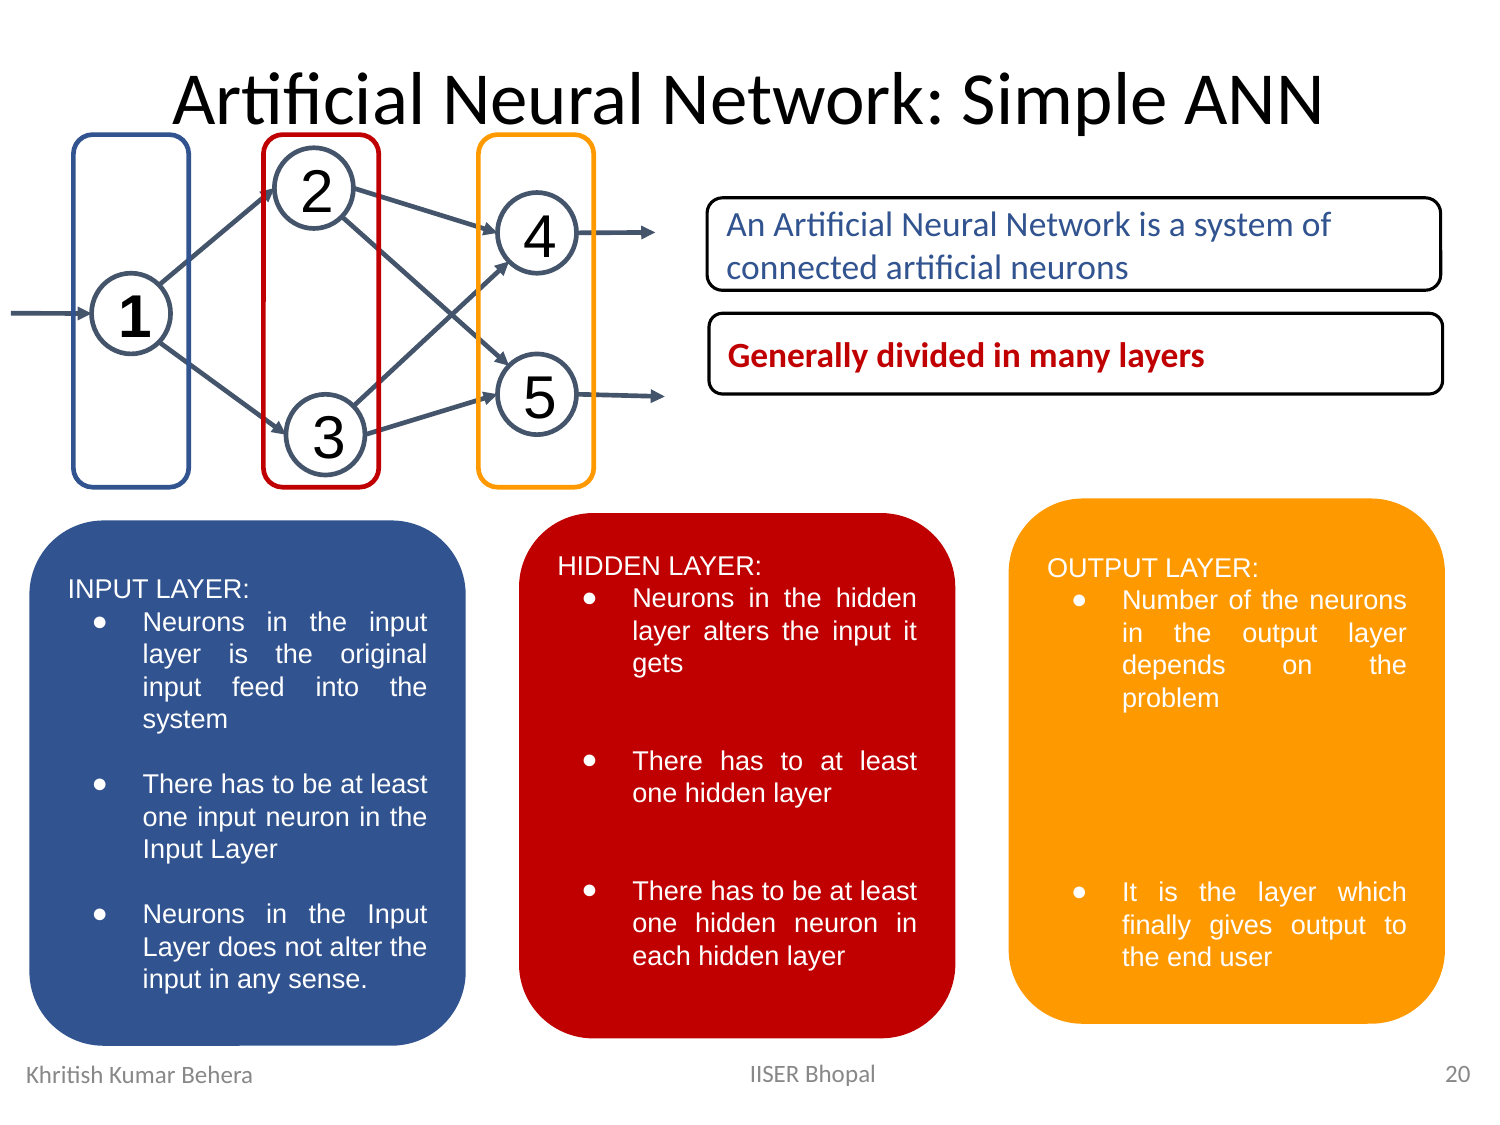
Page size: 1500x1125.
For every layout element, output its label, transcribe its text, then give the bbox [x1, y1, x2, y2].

text_box INPUT LAYER: Neurons in the input layer is the original input feed into the system There has to be at least one input neuron in the Input Layer Neurons in the Input Layer does not alter the input in any sense. [31, 522, 464, 1044]
text_box [263, 134, 379, 488]
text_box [353, 187, 498, 234]
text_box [353, 261, 510, 407]
text_box An Artificial Neural Network is a system of connected artificial neurons [707, 197, 1441, 291]
text_box HIDDEN LAYER: Neurons in the hidden layer alters the input it gets There has to at least one hidden layer There has to be at least one hidden neuron in each hidden layer [521, 515, 954, 1037]
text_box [341, 216, 510, 366]
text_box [158, 341, 287, 435]
text_box [73, 134, 189, 488]
text_box Khritish Kumar Behera [11, 1043, 518, 1104]
text_box Generally divided in many layers [708, 313, 1443, 395]
footer IISER Bhopal [559, 1042, 1067, 1103]
text_box OUTPUT LAYER: Number of the neurons in the output layer depends on the problem It is the layer which finally gives output to the end user [1010, 500, 1443, 1022]
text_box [364, 394, 498, 435]
text_box Artificial Neural Network: Simple ANN [10, 41, 1488, 147]
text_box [576, 393, 665, 397]
slide_number ‹#› [1148, 1042, 1486, 1103]
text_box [158, 187, 275, 286]
text_box [478, 134, 594, 488]
